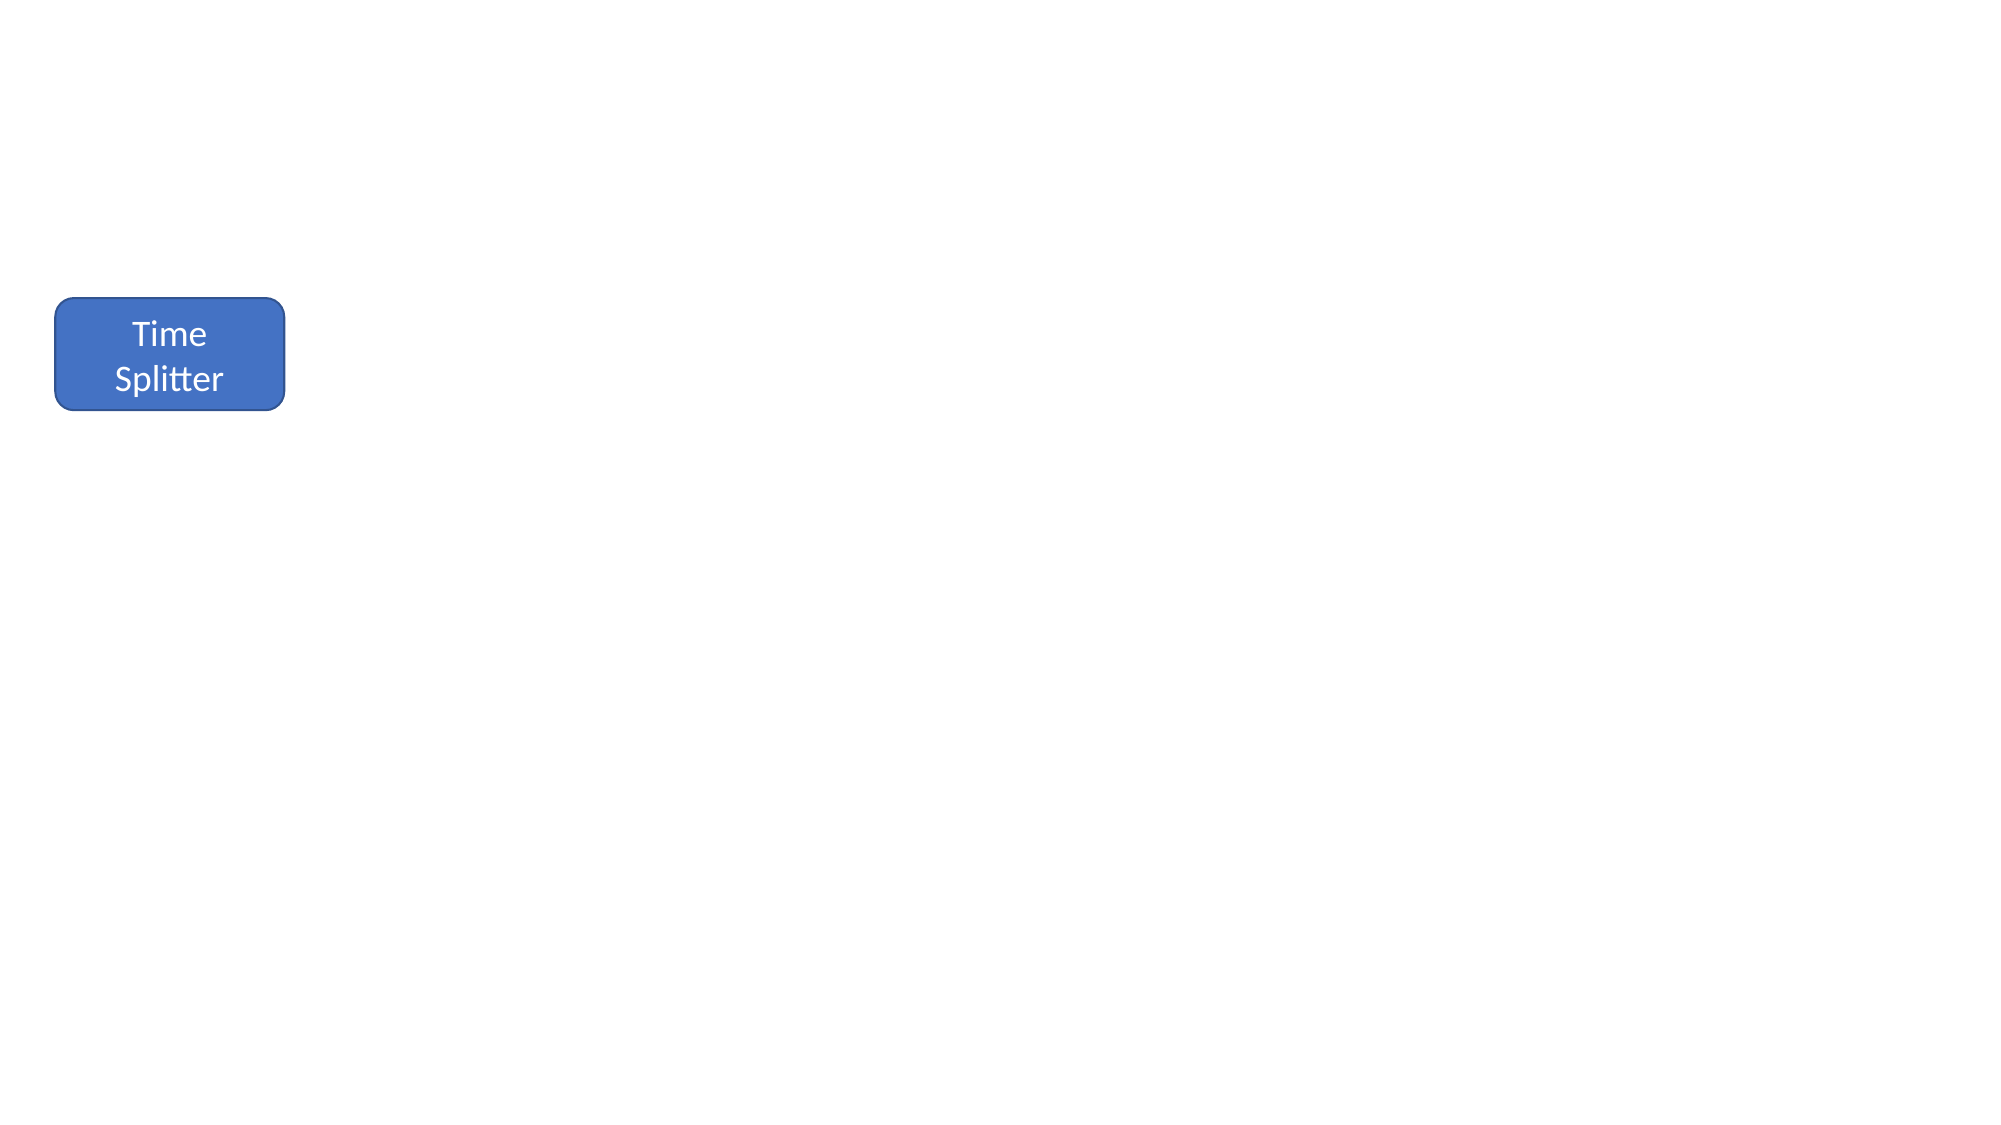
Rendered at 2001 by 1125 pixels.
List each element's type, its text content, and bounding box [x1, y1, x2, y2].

text_box Time Splitter [54, 297, 286, 412]
